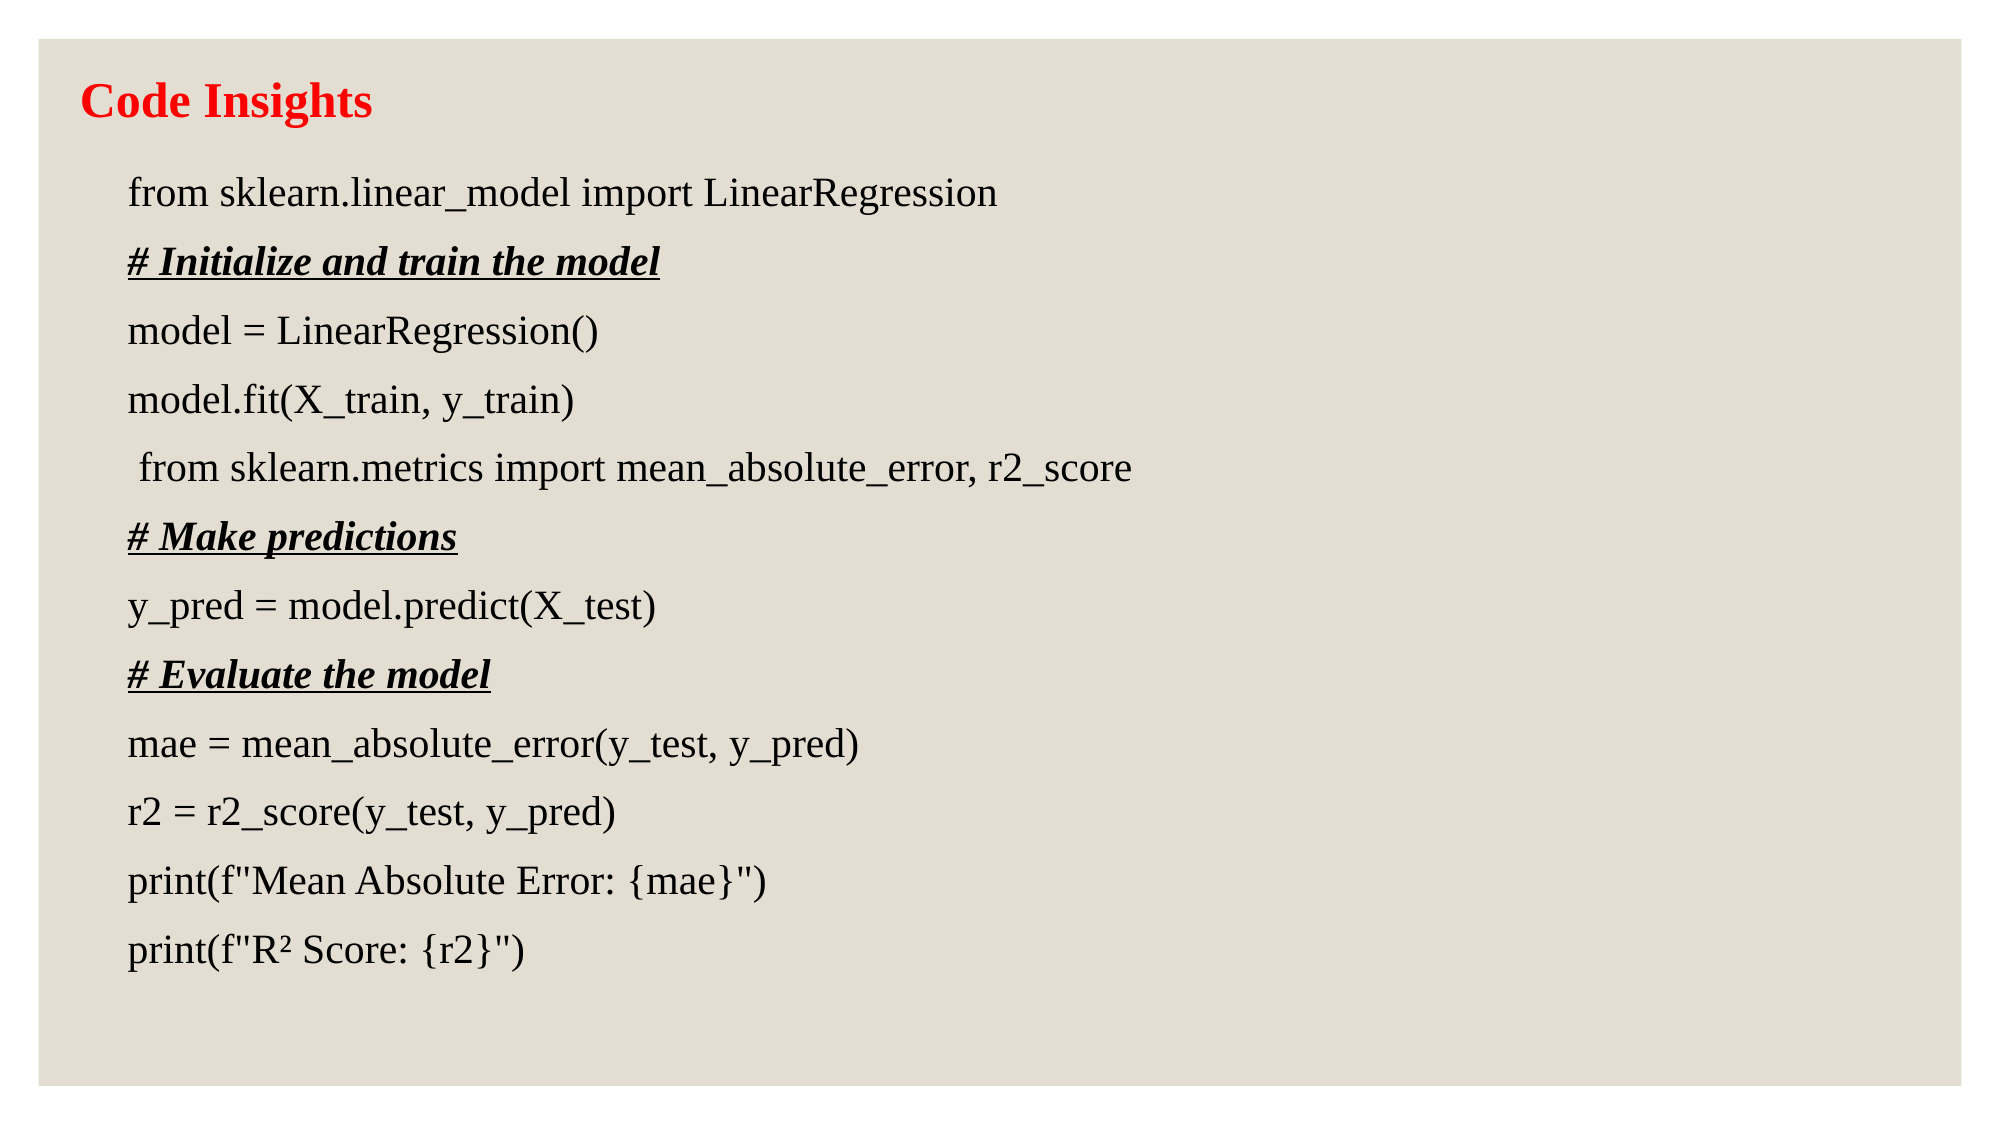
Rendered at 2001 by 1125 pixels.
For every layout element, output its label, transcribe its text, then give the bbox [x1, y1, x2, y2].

text_box Code Insights [64, 59, 1355, 135]
list from sklearn.linear_model import LinearRegression # Initialize and train the model model = LinearRegression() model.fit(X_train, y_train) from sklearn.metrics import mean_absolute_error, r2_score # Make predictions y_pred = model.predict(X_test) # Evaluate the model mae = mean_absolute_error(y_test, y_pred) r2 = r2_score(y_test, y_pred) print(f"Mean Absolute Error: {mae}") print(f"R² Score: {r2}") [112, 157, 1888, 1040]
